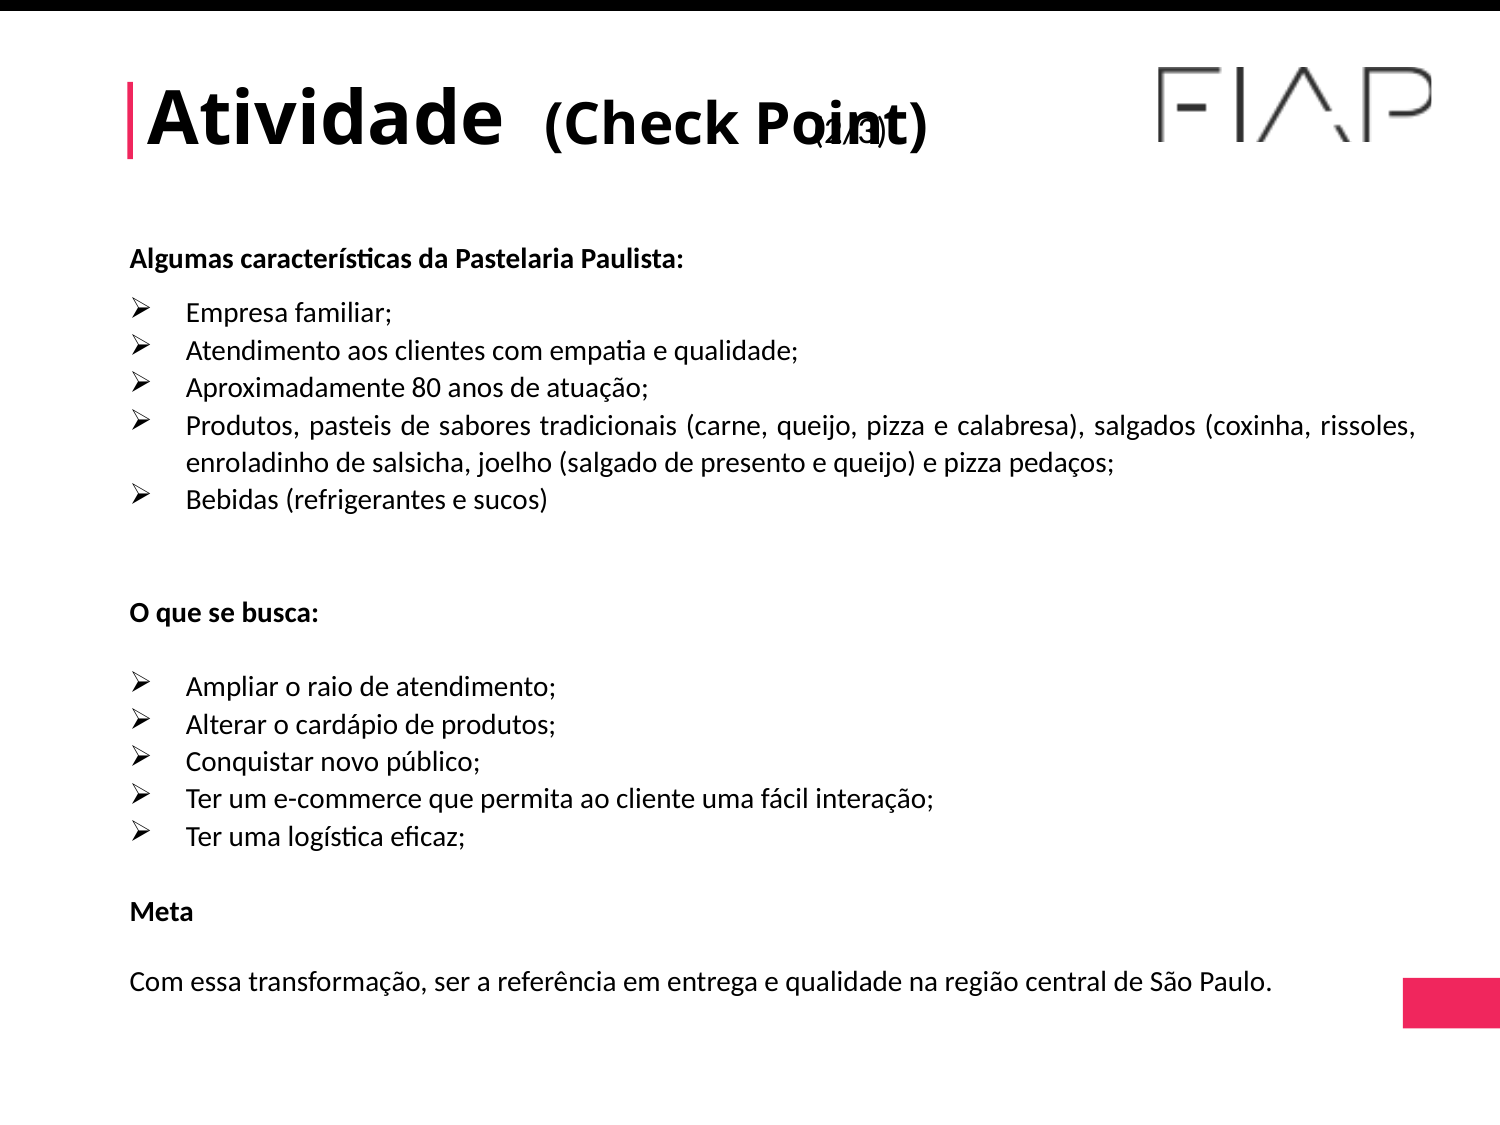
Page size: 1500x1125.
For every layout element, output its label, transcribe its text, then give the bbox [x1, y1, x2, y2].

text_box [1402, 977, 1500, 1029]
text_box (2/3) [797, 98, 903, 159]
text_box Algumas características da Pastelaria Paulista: Empresa familiar; Atendimento aos clientes com empatia e qualidade; Aproximadamente 80 anos de atuação; Produtos, pasteis de sabores tradicionais (carne, queijo, pizza e calabresa), salgados (coxinha, rissoles, enroladinho de salsicha, joelho (salgado de presento e queijo) e pizza pedaços; Bebidas (refrigerantes e sucos) O que se busca: Ampliar o raio de atendimento; Alterar o cardápio de produtos; Conquistar novo público; Ter um e-commerce que permita ao cliente uma fácil interação; Ter uma logística eficaz; Meta Com essa transformação, ser a referência em entrega e qualidade na região central de São Paulo. [114, 229, 1432, 1005]
picture [1158, 66, 1432, 142]
text_box [0, 0, 1500, 11]
text_box Atividade (Check Point) [132, 72, 956, 168]
text_box [127, 81, 132, 160]
